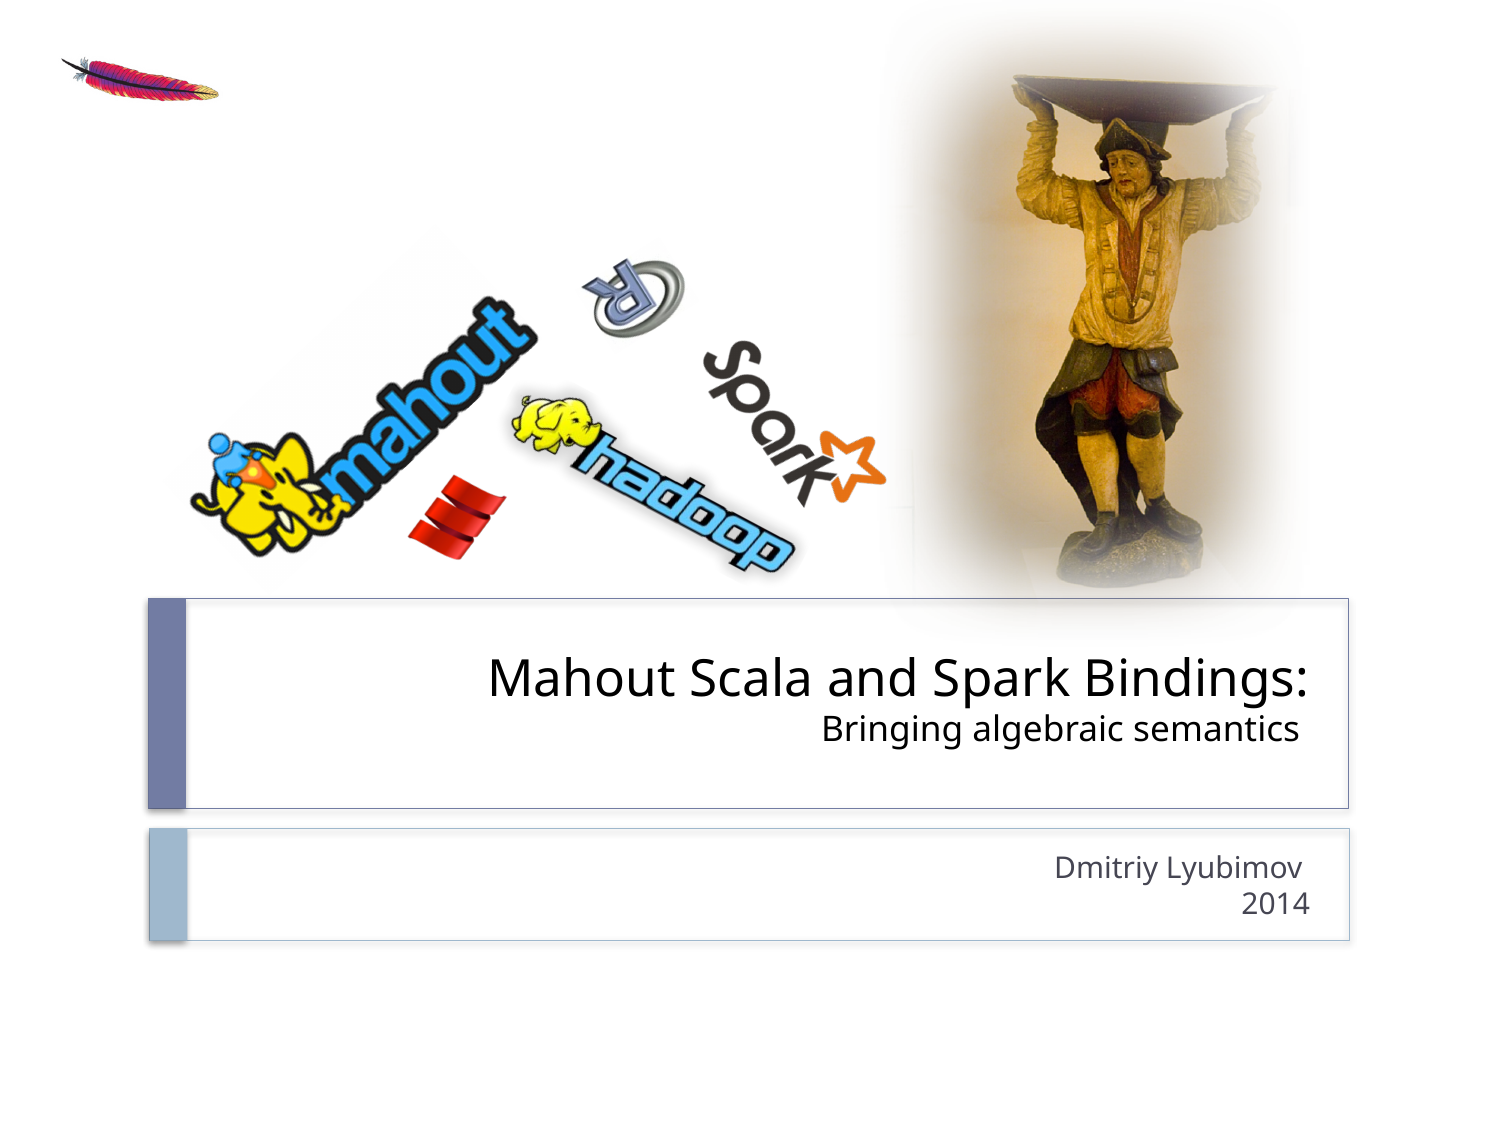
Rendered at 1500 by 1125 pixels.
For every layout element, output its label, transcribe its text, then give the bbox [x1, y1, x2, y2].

picture [37, 37, 265, 127]
picture [164, 0, 1314, 703]
subtitle Dmitriy Lyubimov 2014 [200, 840, 1325, 929]
title Mahout Scala and Spark Bindings: Bringing algebraic semantics [162, 637, 1325, 800]
